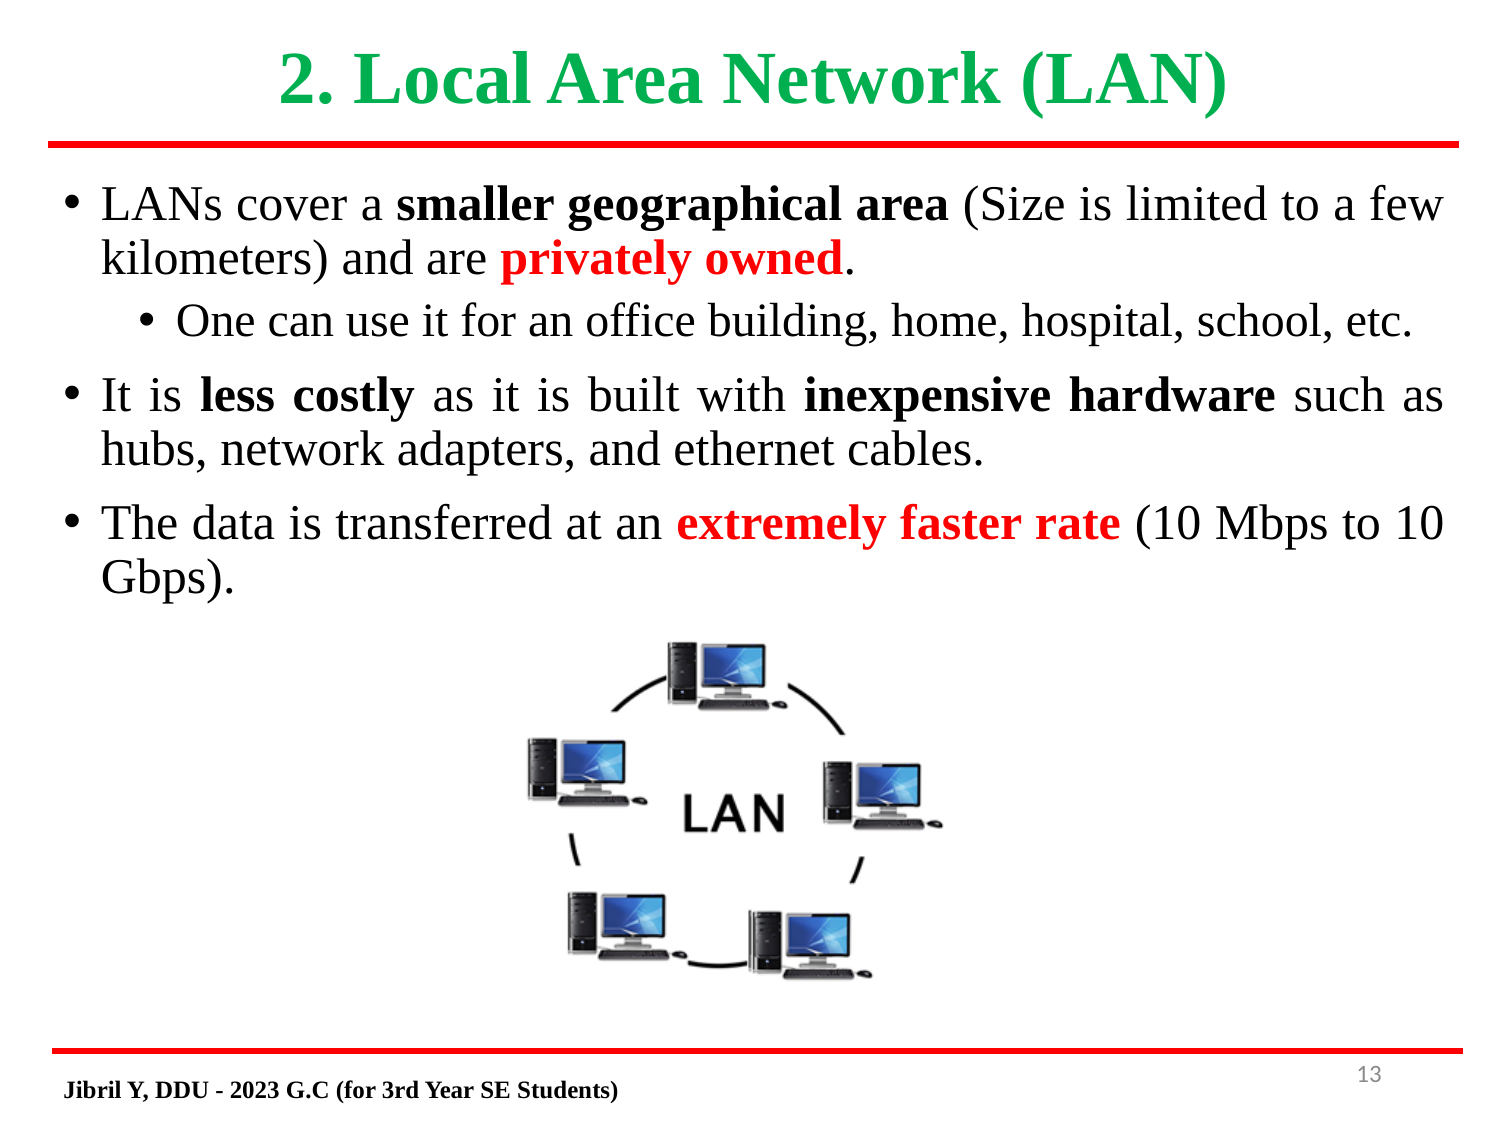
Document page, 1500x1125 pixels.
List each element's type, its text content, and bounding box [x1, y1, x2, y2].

picture [417, 562, 1057, 1043]
footer Jibril Y, DDU - 2023 G.C (for 3rd Year SE Students) [48, 1058, 1366, 1119]
list LANs cover a smaller geographical area (Size is limited to a few kilometers) and are privately owned. One can use it for an office building, home, hospital, school, etc. It is less costly as it is built with inexpensive hardware such as hubs, network adapters, and ethernet cables. The data is transferred at an extremely faster rate (10 Mbps to 10 Gbps). [48, 169, 1460, 1046]
title 2. Local Area Network (LAN) [48, 30, 1460, 128]
slide_number 13 [1059, 1054, 1397, 1103]
slide_number 13 [1059, 1042, 1397, 1048]
